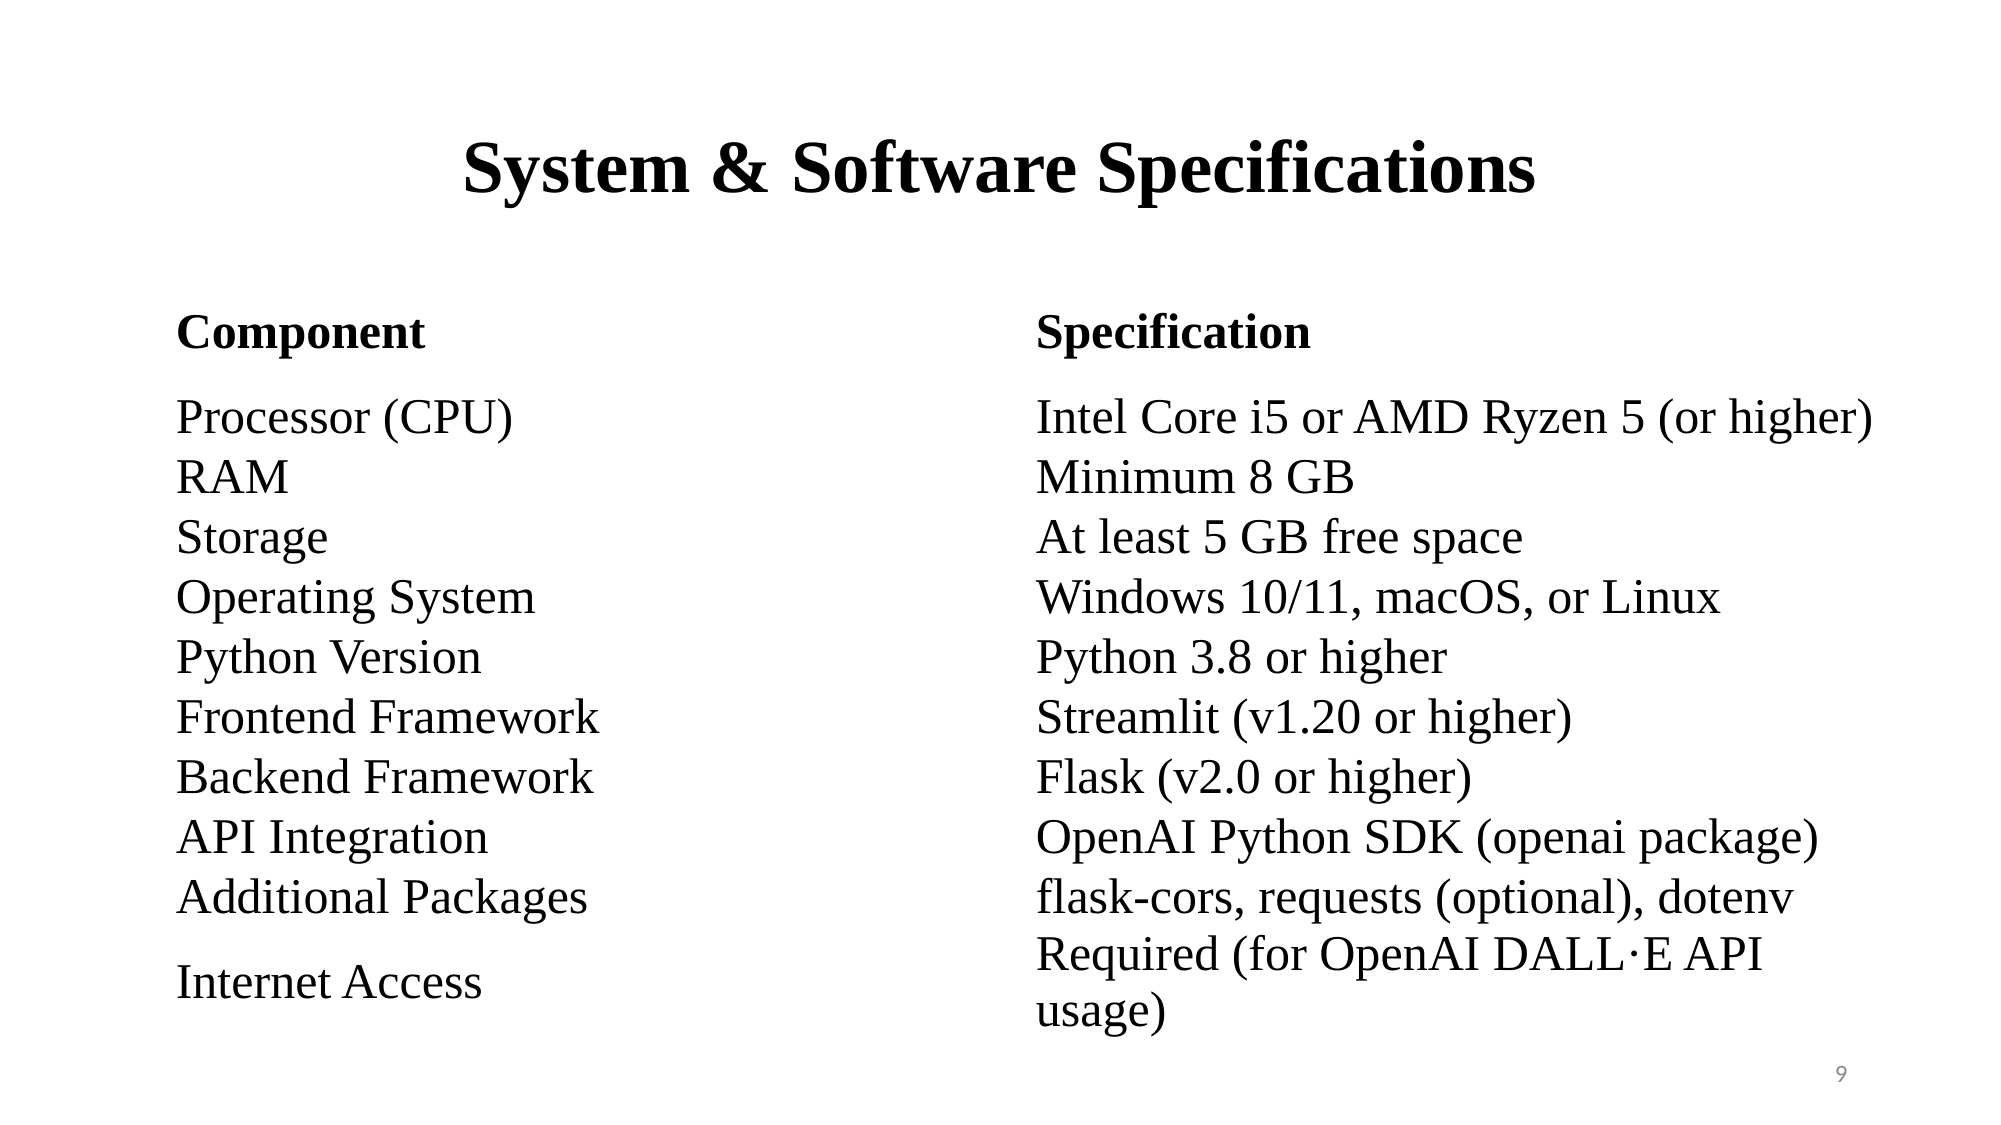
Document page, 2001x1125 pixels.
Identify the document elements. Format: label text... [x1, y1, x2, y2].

table_cell Streamlit (v1.20 or higher) [1036, 686, 1896, 746]
table_cell Internet Access [176, 926, 1036, 1037]
table_cell Required (for OpenAI DALL·E API usage) [1036, 926, 1896, 1037]
table_cell Flask (v2.0 or higher) [1036, 746, 1896, 806]
table_cell Windows 10/11, macOS, or Linux [1036, 566, 1896, 626]
table_cell Python 3.8 or higher [1036, 626, 1896, 686]
table_cell Additional Packages [176, 866, 1036, 926]
table_cell Python Version [176, 626, 1036, 686]
table_cell Operating System [176, 566, 1036, 626]
table_cell Backend Framework [176, 746, 1036, 806]
title System & Software Specifications [137, 59, 1863, 278]
table_header Component [176, 277, 1036, 386]
table_cell flask-cors, requests (optional), dotenv [1036, 866, 1896, 926]
slide_number 9 [1412, 1042, 1863, 1103]
table_cell At least 5 GB free space [1036, 506, 1896, 566]
table_cell OpenAI Python SDK (openai package) [1036, 806, 1896, 866]
table_cell Storage [176, 506, 1036, 566]
table_header Specification [1036, 277, 1896, 386]
table_cell API Integration [176, 806, 1036, 866]
table_cell RAM [176, 446, 1036, 506]
table_cell Processor (CPU) [176, 386, 1036, 446]
table_cell Minimum 8 GB [1036, 446, 1896, 506]
table_cell Frontend Framework [176, 686, 1036, 746]
table_cell Intel Core i5 or AMD Ryzen 5 (or higher) [1036, 386, 1896, 446]
